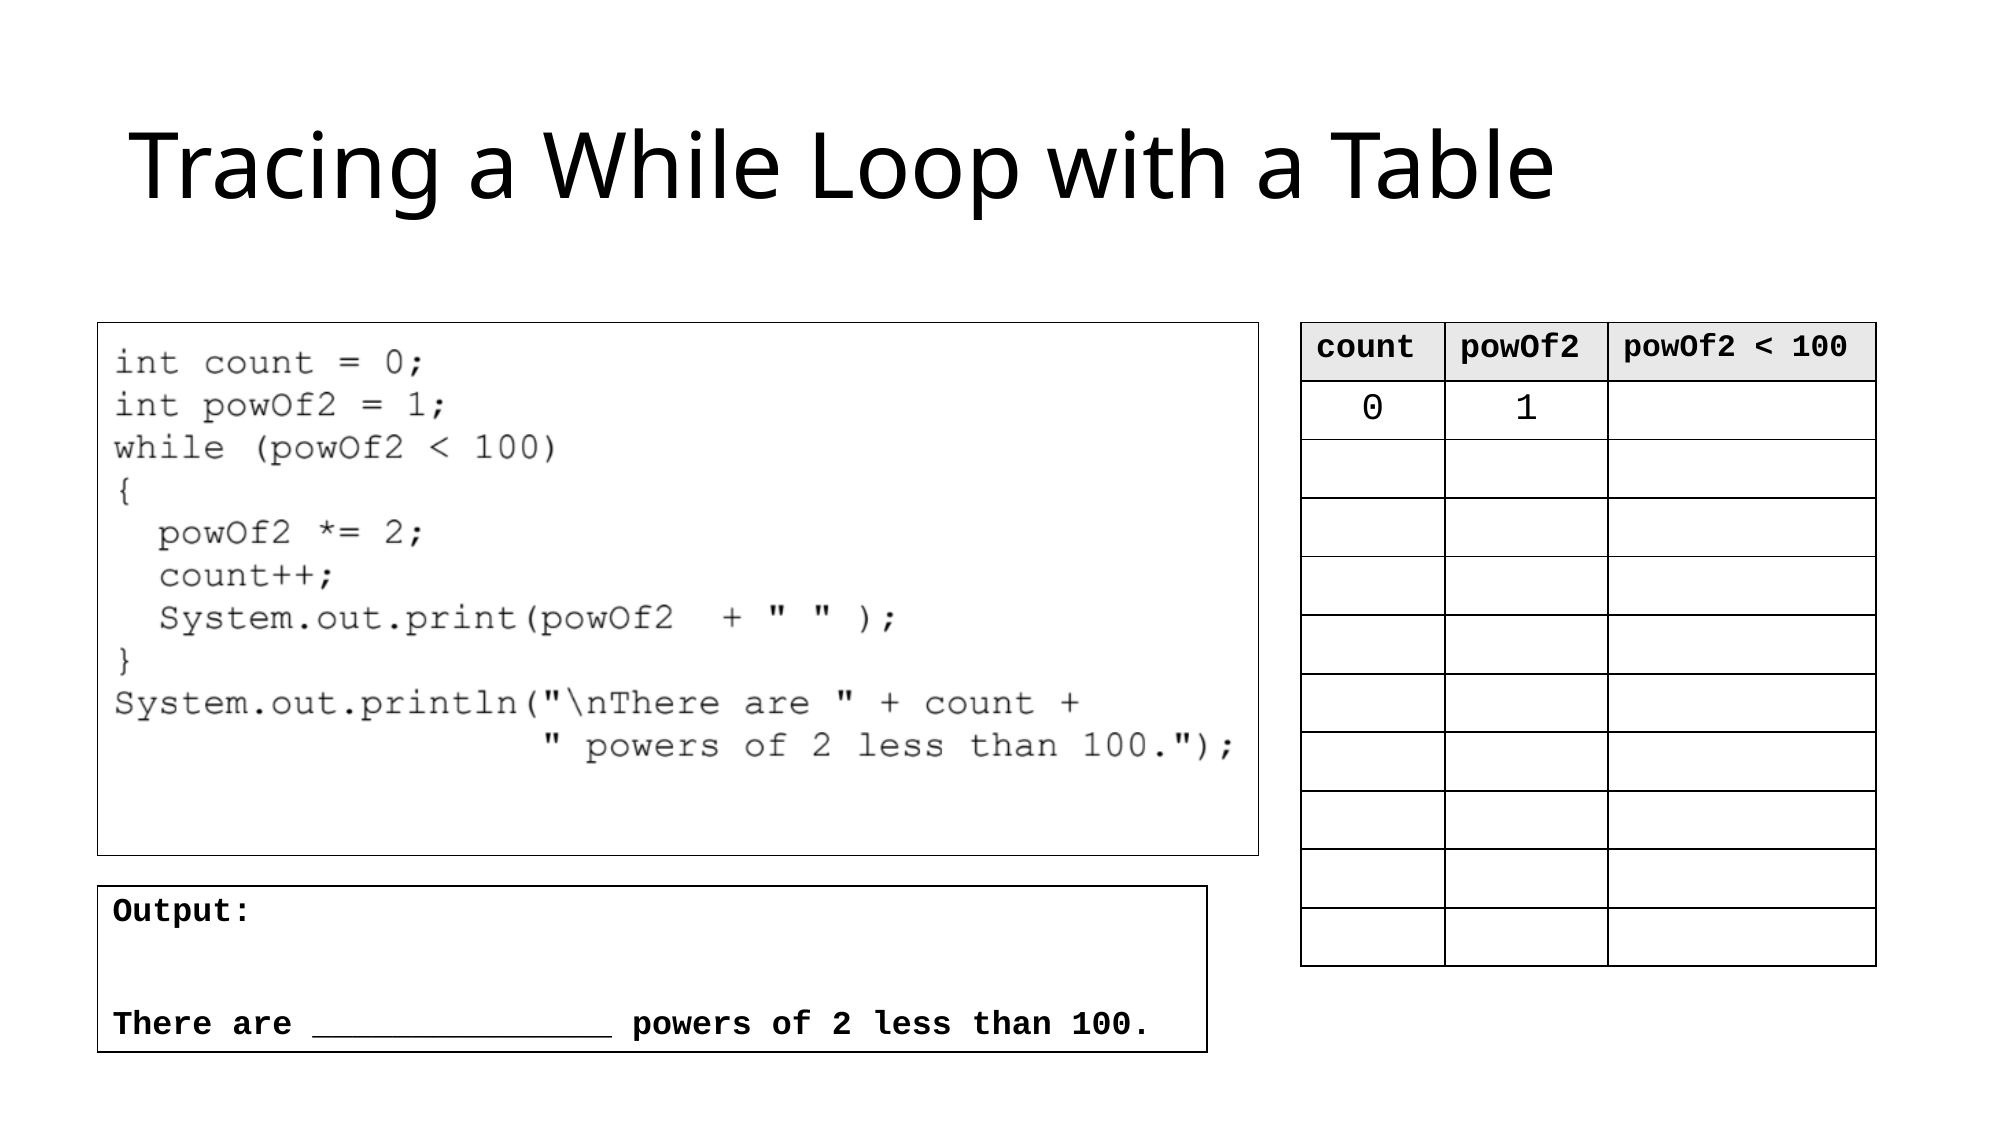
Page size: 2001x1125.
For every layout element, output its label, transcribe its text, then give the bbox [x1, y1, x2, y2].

table_cell [1609, 850, 1875, 907]
table_cell [1446, 557, 1607, 614]
table_cell 1 [1446, 382, 1607, 439]
table_header Output: There are _______________ powers of 2 less than 100. [98, 887, 1206, 1051]
table_cell [1302, 792, 1444, 848]
table_cell [1302, 850, 1444, 907]
table_header count [1302, 323, 1444, 380]
table_cell [1609, 440, 1875, 497]
table_cell [1302, 499, 1444, 556]
table_cell [1446, 440, 1607, 497]
table_cell [1609, 557, 1875, 614]
table_cell [1609, 499, 1875, 556]
table_cell [1446, 850, 1607, 907]
table_cell [1446, 675, 1607, 731]
table_cell [1446, 616, 1607, 673]
table_cell [1609, 616, 1875, 673]
table_cell [1446, 792, 1607, 848]
table_header powOf2 < 100 [1609, 323, 1875, 380]
table_cell [1609, 675, 1875, 731]
table_cell [1302, 557, 1444, 614]
table_cell [1609, 909, 1875, 965]
table_cell [1446, 733, 1607, 790]
table_cell 0 [1302, 382, 1444, 439]
table_cell [1609, 733, 1875, 790]
table_cell [1446, 499, 1607, 556]
table_cell [1302, 616, 1444, 673]
table_cell [1302, 675, 1444, 731]
picture [96, 321, 1259, 856]
table_cell [1302, 440, 1444, 497]
table_cell [1609, 382, 1875, 439]
table_cell [1446, 909, 1607, 965]
table_cell [1302, 909, 1444, 965]
table_cell [1302, 733, 1444, 790]
table_cell [1609, 792, 1875, 848]
table_header powOf2 [1446, 323, 1607, 380]
title Tracing a While Loop with a Table [113, 59, 1863, 278]
